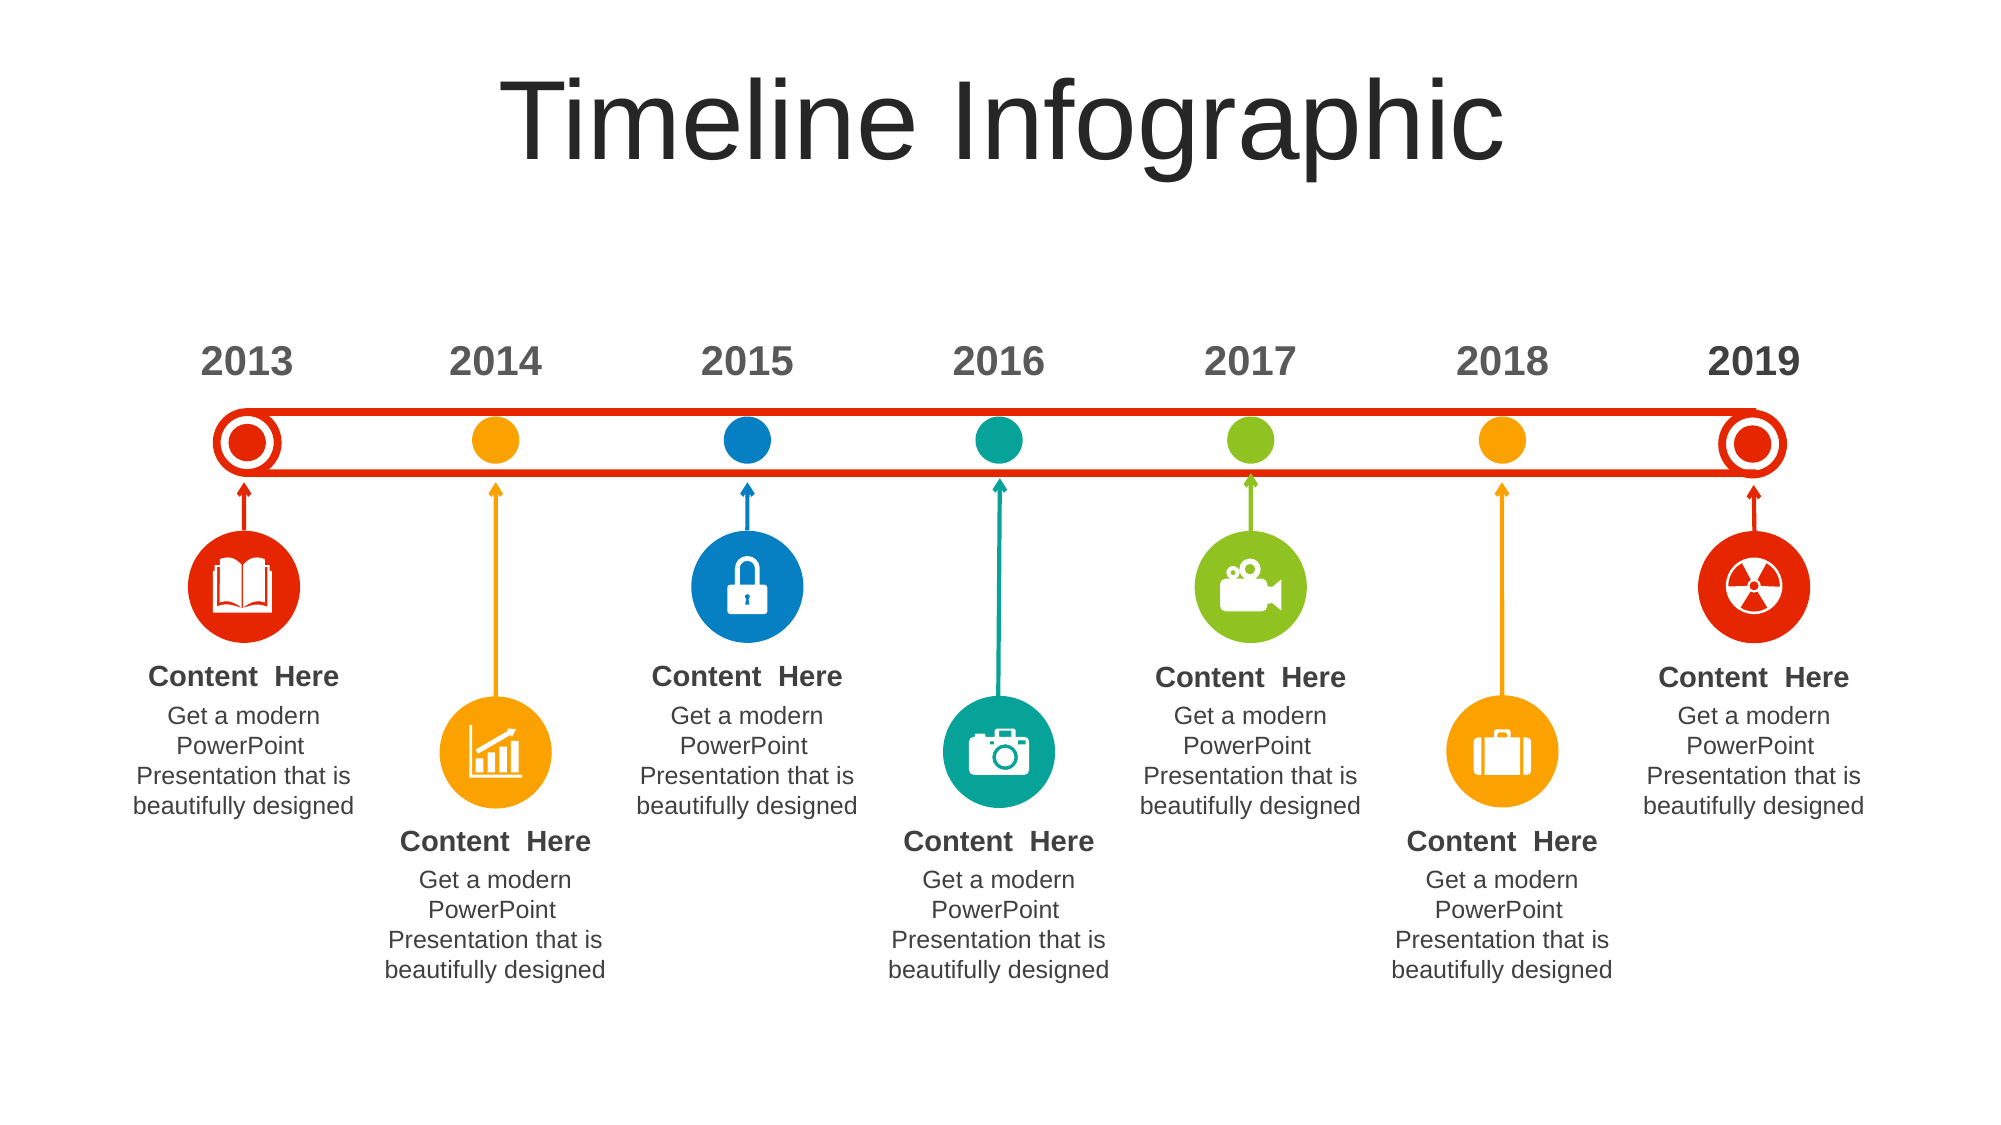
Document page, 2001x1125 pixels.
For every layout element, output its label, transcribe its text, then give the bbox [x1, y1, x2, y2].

text_box [1718, 409, 1788, 479]
text_box Get a modern PowerPoint Presentation that is beautifully designed [116, 691, 372, 827]
text_box Content Here [368, 814, 623, 856]
text_box [488, 482, 503, 708]
text_box [469, 724, 523, 778]
text_box [236, 482, 252, 531]
text_box [1523, 737, 1532, 775]
text_box Content Here [620, 650, 875, 691]
text_box Timeline Infographic [53, 55, 1952, 175]
text_box Get a modern PowerPoint Presentation that is beautifully designed [1627, 692, 1882, 827]
text_box Get a modern PowerPoint Presentation that is beautifully designed [1123, 692, 1378, 827]
text_box [1473, 737, 1482, 775]
text_box [727, 556, 768, 615]
text_box [248, 408, 1757, 416]
text_box [1733, 425, 1772, 463]
text_box [691, 530, 804, 643]
text_box Content Here [1375, 814, 1630, 856]
text_box [1227, 416, 1275, 464]
text_box [1698, 531, 1811, 644]
text_box [992, 478, 1008, 704]
text_box [1194, 530, 1307, 644]
text_box [1494, 482, 1510, 708]
text_box [1484, 729, 1521, 775]
text_box [1725, 557, 1783, 615]
text_box 2014 [419, 326, 573, 392]
text_box [1446, 695, 1559, 808]
text_box 2016 [922, 326, 1076, 392]
text_box Content Here [116, 650, 372, 691]
text_box [975, 416, 1023, 464]
text_box Get a modern PowerPoint Presentation that is beautifully designed [620, 691, 875, 827]
text_box [248, 469, 1739, 477]
text_box [187, 530, 301, 643]
text_box 2015 [670, 326, 824, 392]
text_box 2019 [1677, 326, 1831, 392]
text_box [1220, 558, 1282, 612]
text_box [968, 728, 1030, 775]
text_box Content Here [1123, 650, 1378, 692]
text_box Content Here [871, 814, 1127, 856]
text_box 2017 [1174, 326, 1328, 392]
text_box [212, 557, 272, 613]
text_box [942, 695, 1056, 808]
text_box 2013 [170, 326, 324, 392]
text_box 2018 [1425, 326, 1579, 392]
text_box Get a modern PowerPoint Presentation that is beautifully designed [871, 856, 1127, 991]
text_box Get a modern PowerPoint Presentation that is beautifully designed [368, 856, 623, 991]
text_box [1478, 416, 1527, 464]
text_box [472, 416, 520, 464]
text_box [439, 696, 552, 809]
text_box Get a modern PowerPoint Presentation that is beautifully designed [1375, 856, 1630, 991]
text_box Content Here [1627, 650, 1882, 692]
text_box [228, 423, 266, 462]
text_box [212, 408, 282, 477]
text_box [740, 482, 755, 531]
text_box [723, 416, 771, 464]
